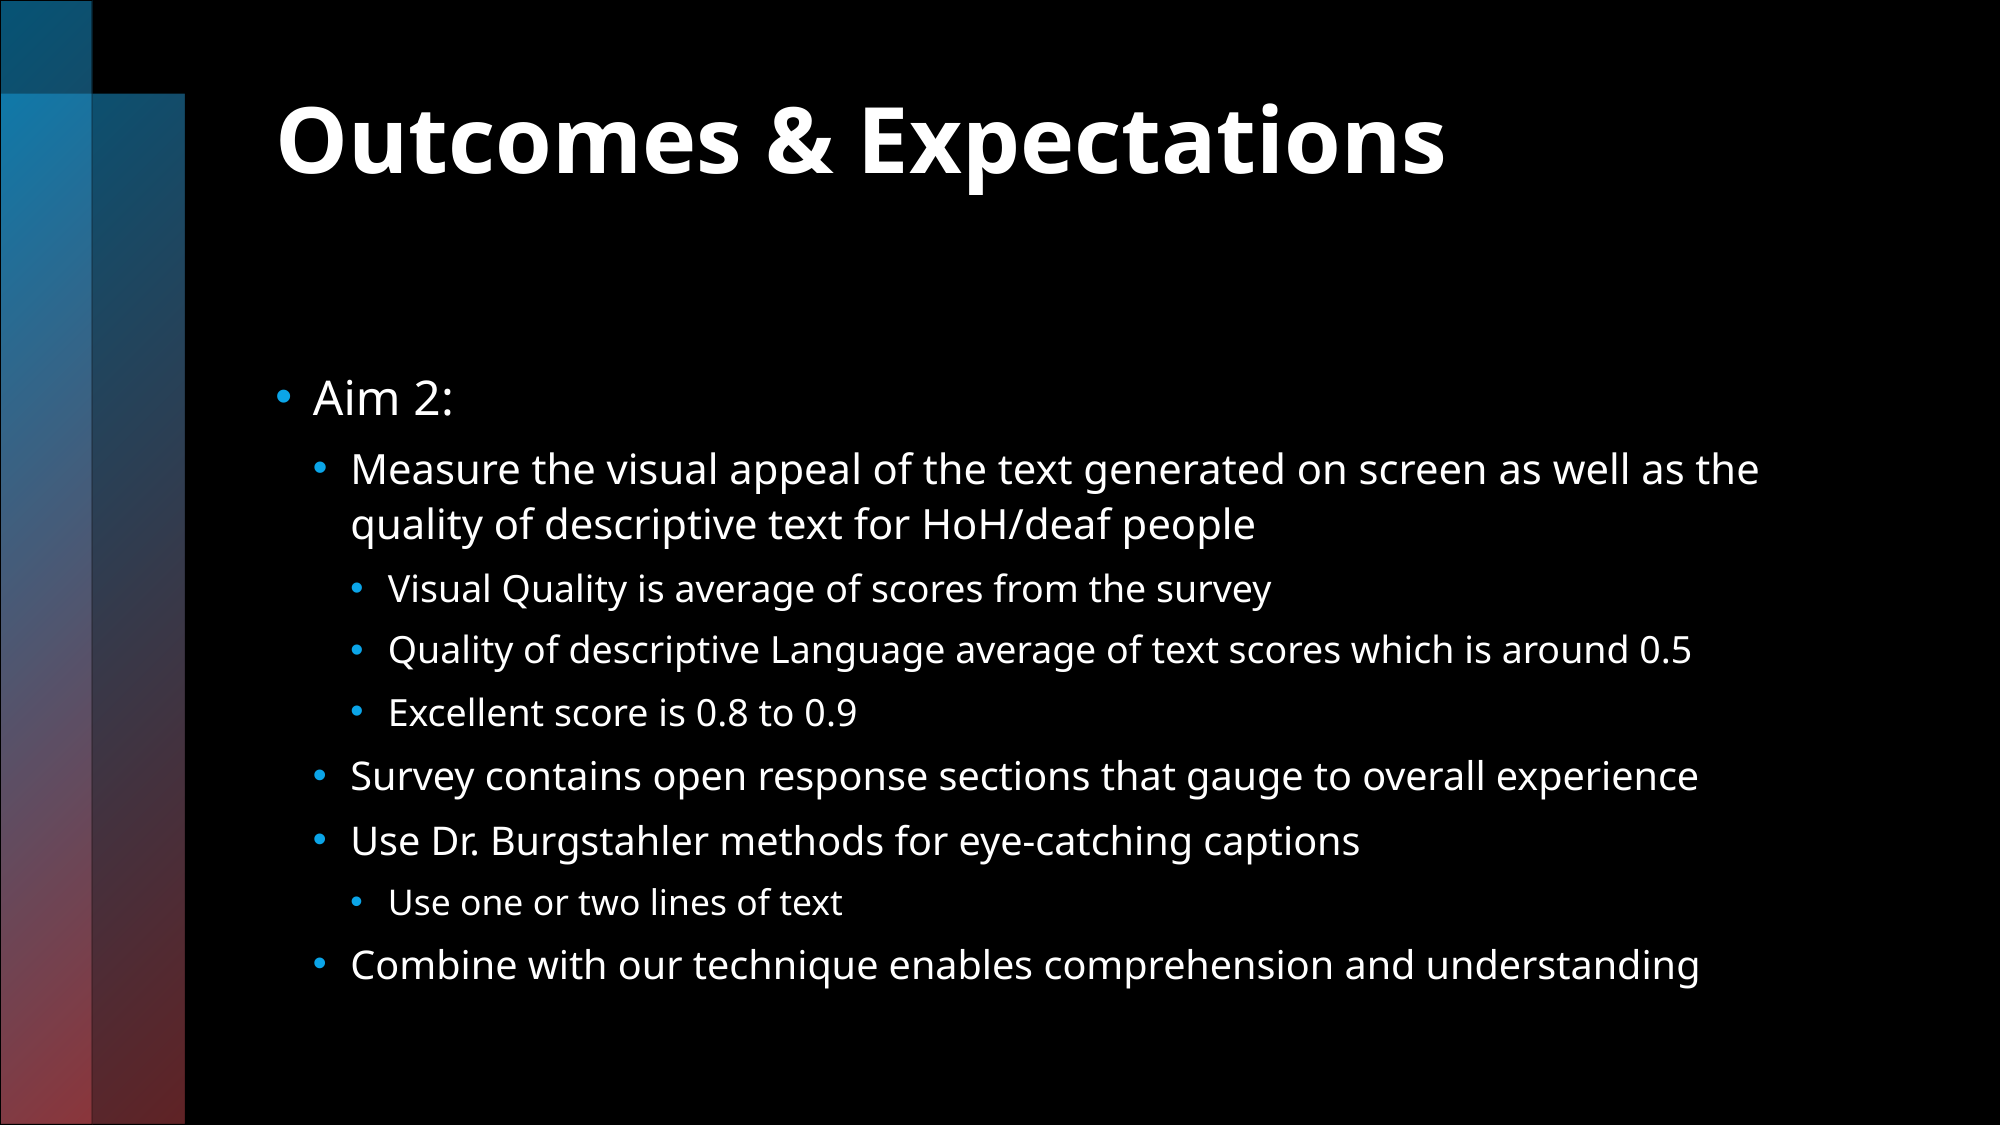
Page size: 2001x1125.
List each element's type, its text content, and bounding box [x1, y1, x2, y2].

list Aim 2: Measure the visual appeal of the text generated on screen as well as the quality of descriptive text for HoH/deaf people Visual Quality is average of scores from the survey Quality of descriptive Language average of text scores which is around 0.5 Excellent score is 0.8 to 0.9 Survey contains open response sections that gauge to overall experience Use Dr. Burgstahler methods for eye-catching captions Use one or two lines of text Combine with our technique enables comprehension and understanding [260, 354, 1817, 1033]
title Outcomes & Expectations [260, 74, 1817, 329]
